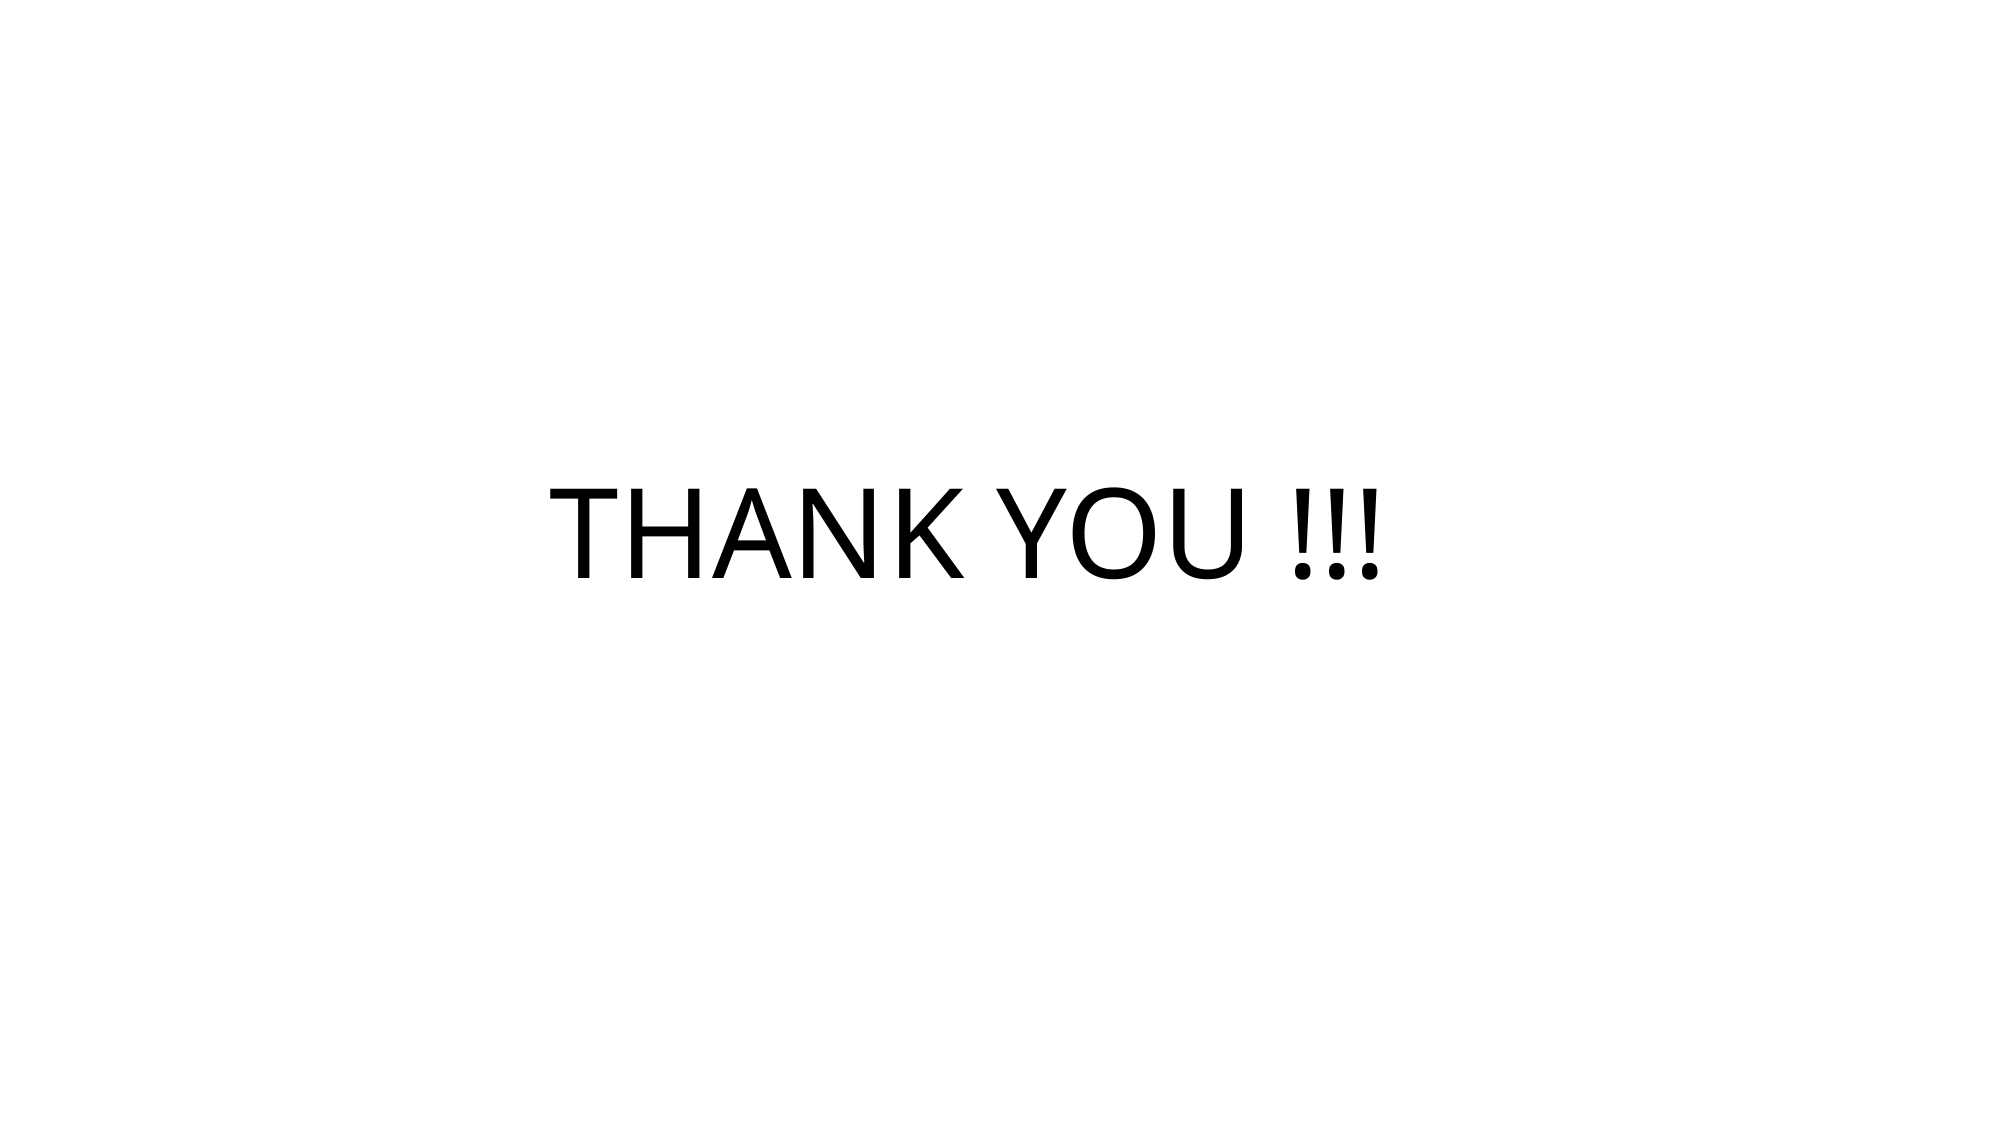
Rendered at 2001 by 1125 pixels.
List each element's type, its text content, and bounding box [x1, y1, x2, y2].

title THANK YOU !!! [249, 221, 1750, 614]
